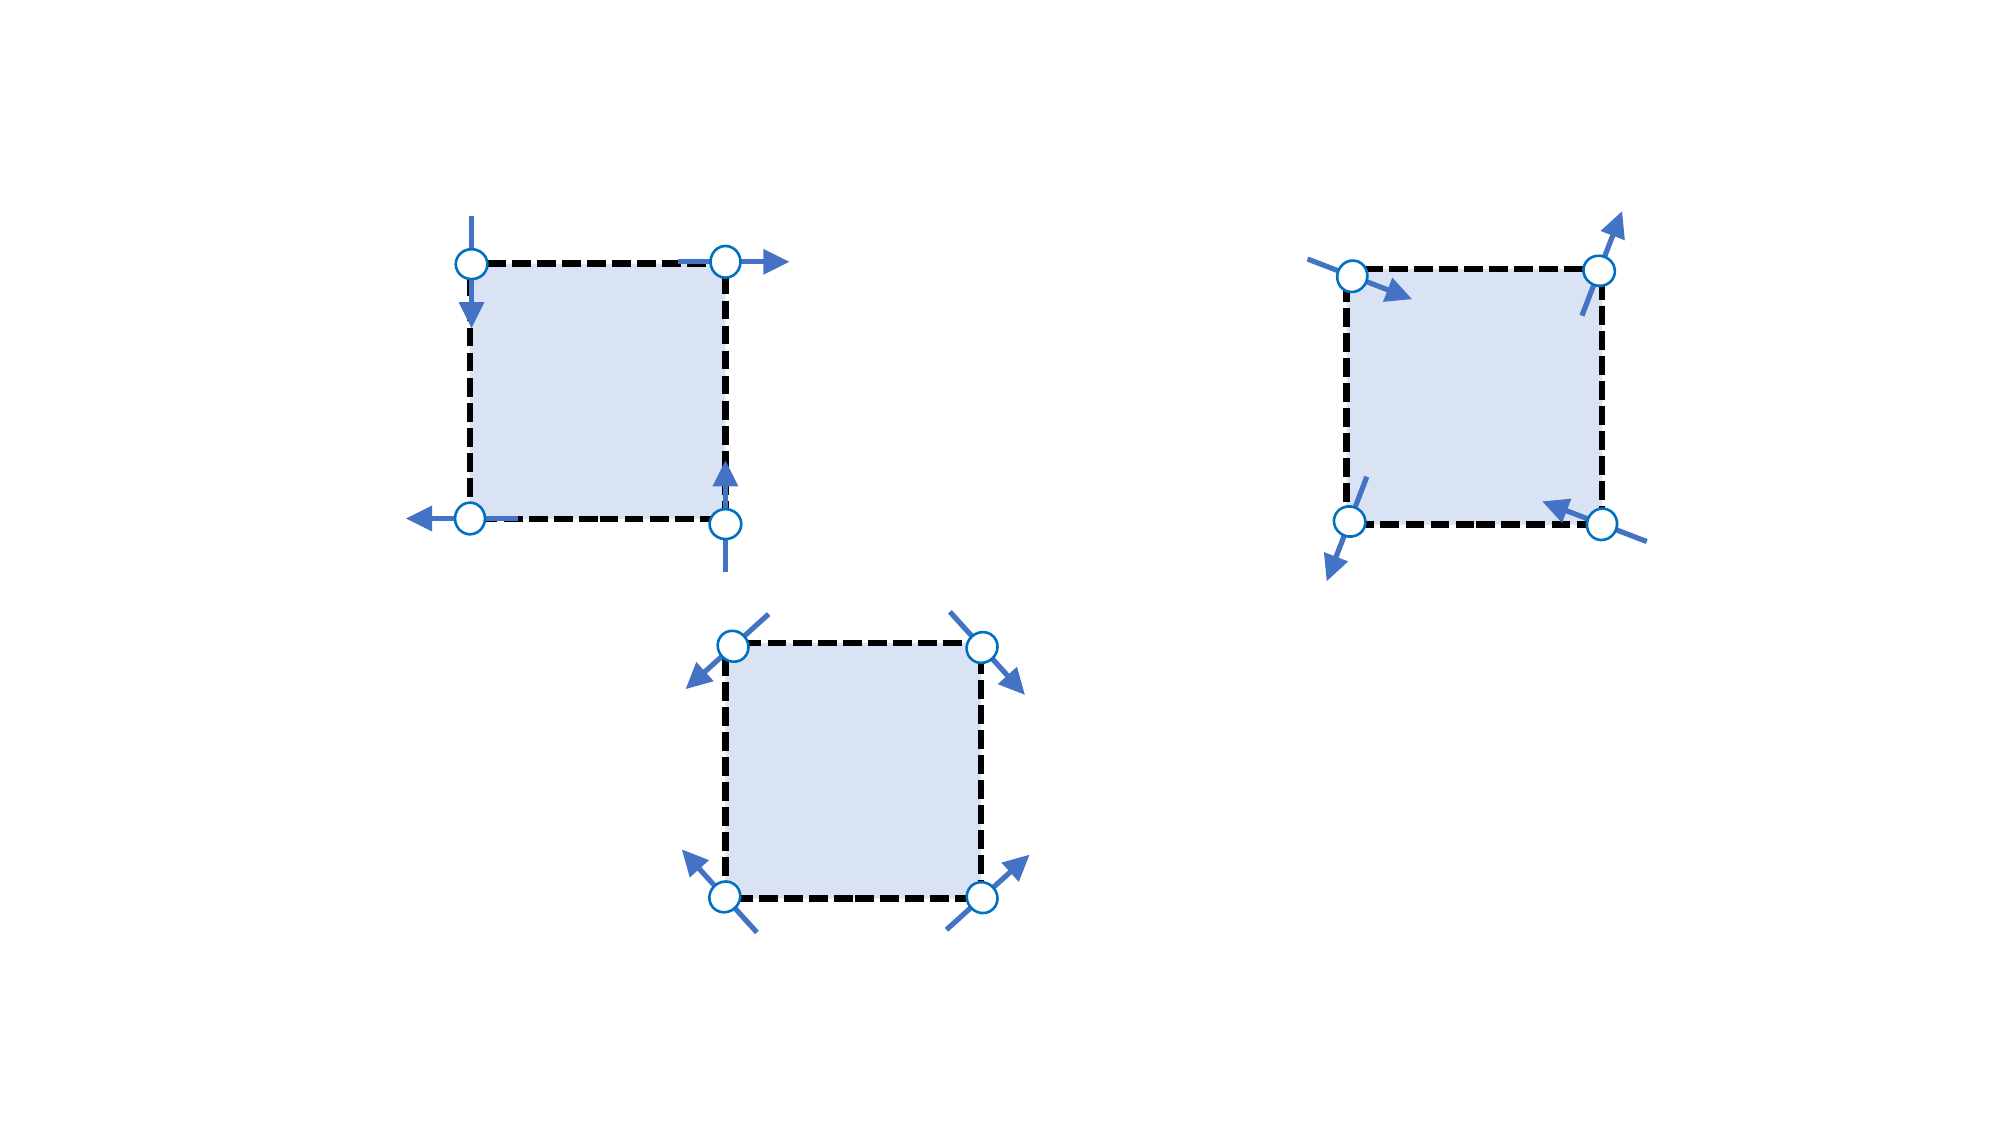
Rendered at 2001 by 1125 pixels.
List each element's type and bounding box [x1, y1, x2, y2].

text_box [1303, 207, 1651, 585]
text_box [671, 597, 1044, 947]
text_box [406, 216, 790, 573]
